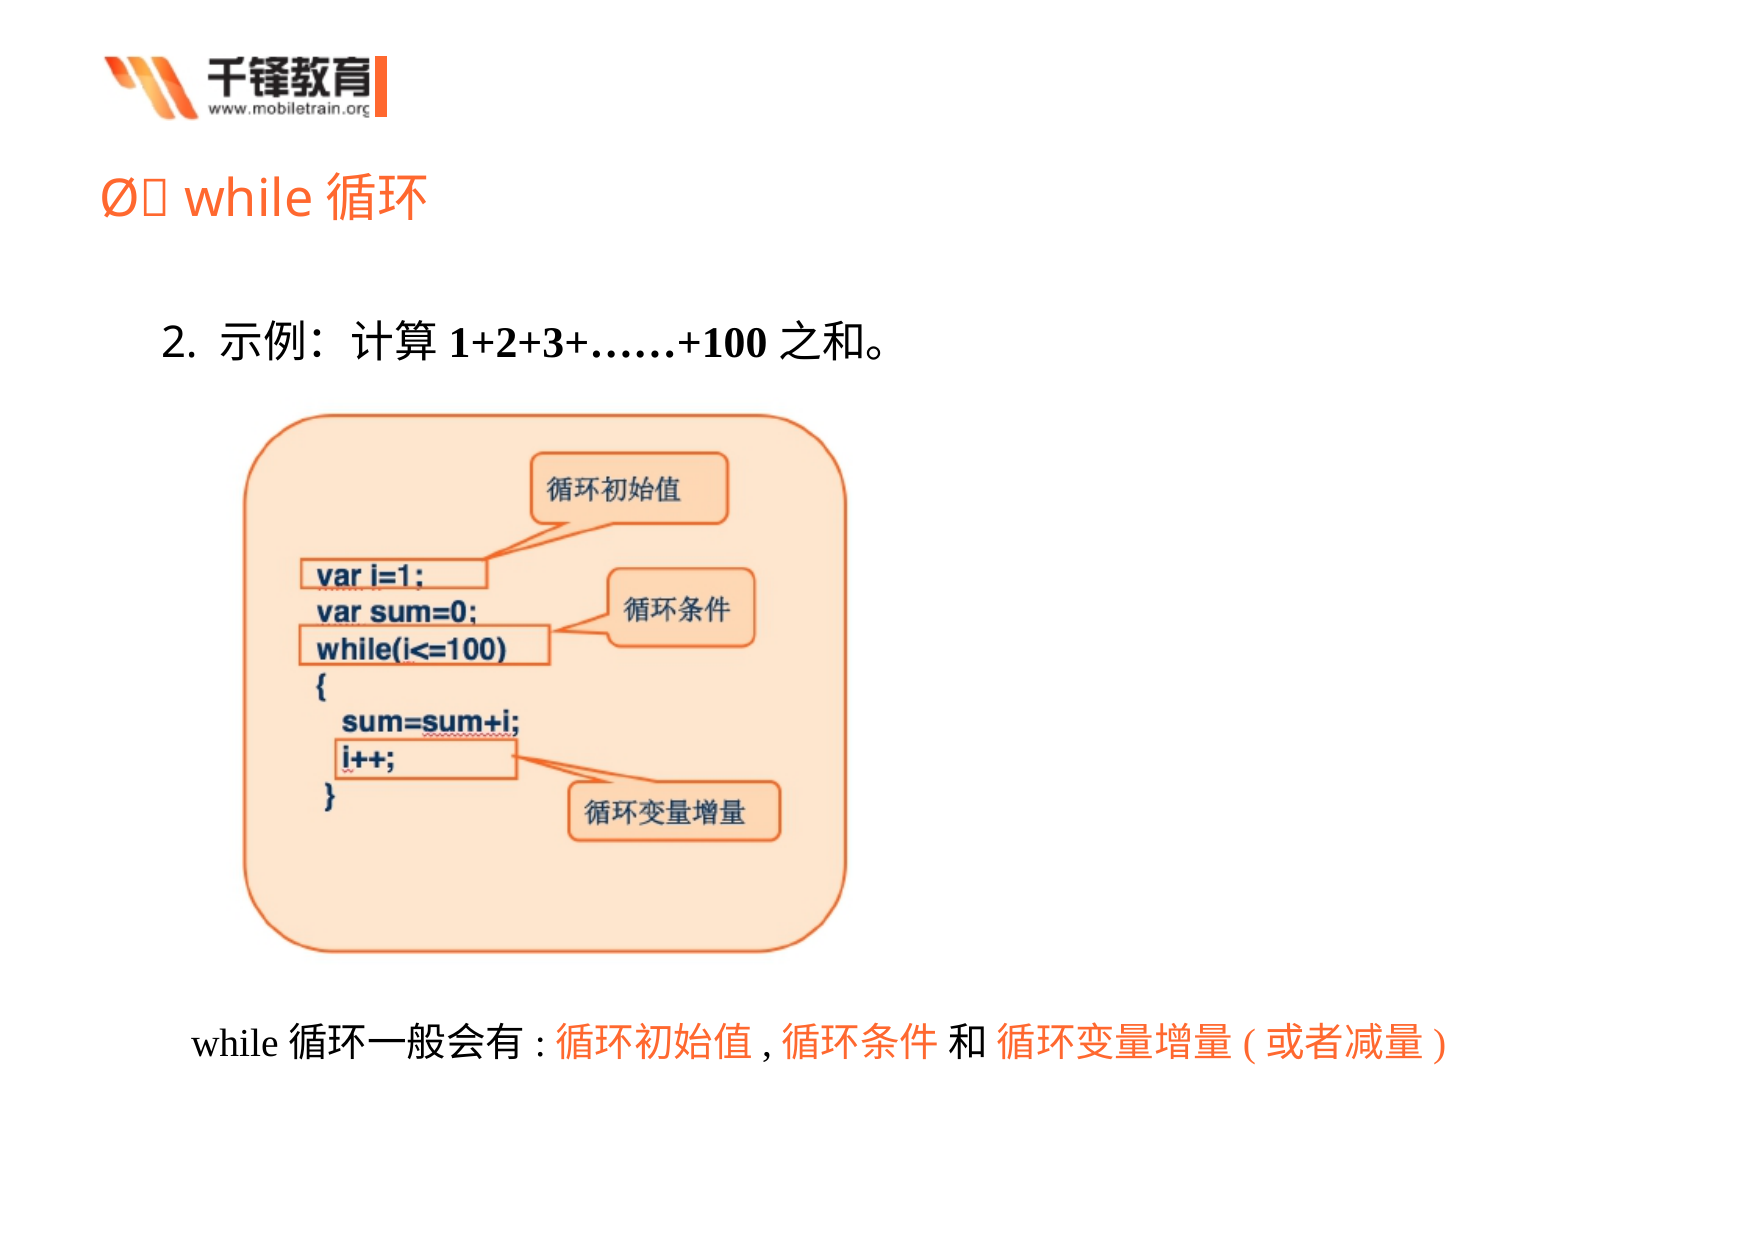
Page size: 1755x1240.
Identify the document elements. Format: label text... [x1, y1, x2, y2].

text_box while循环一般会有:循环初始值,循环条件 和 循环变量增量(或者减量) [191, 1020, 1447, 1072]
text_box Ø while循环 [99, 158, 430, 235]
picture [176, 397, 913, 965]
picture [101, 53, 372, 122]
text_box 2. 示例：计算1+2+3+……+100之和。 [161, 310, 910, 374]
text_box [98, 35, 1654, 1204]
text_box [374, 54, 390, 119]
